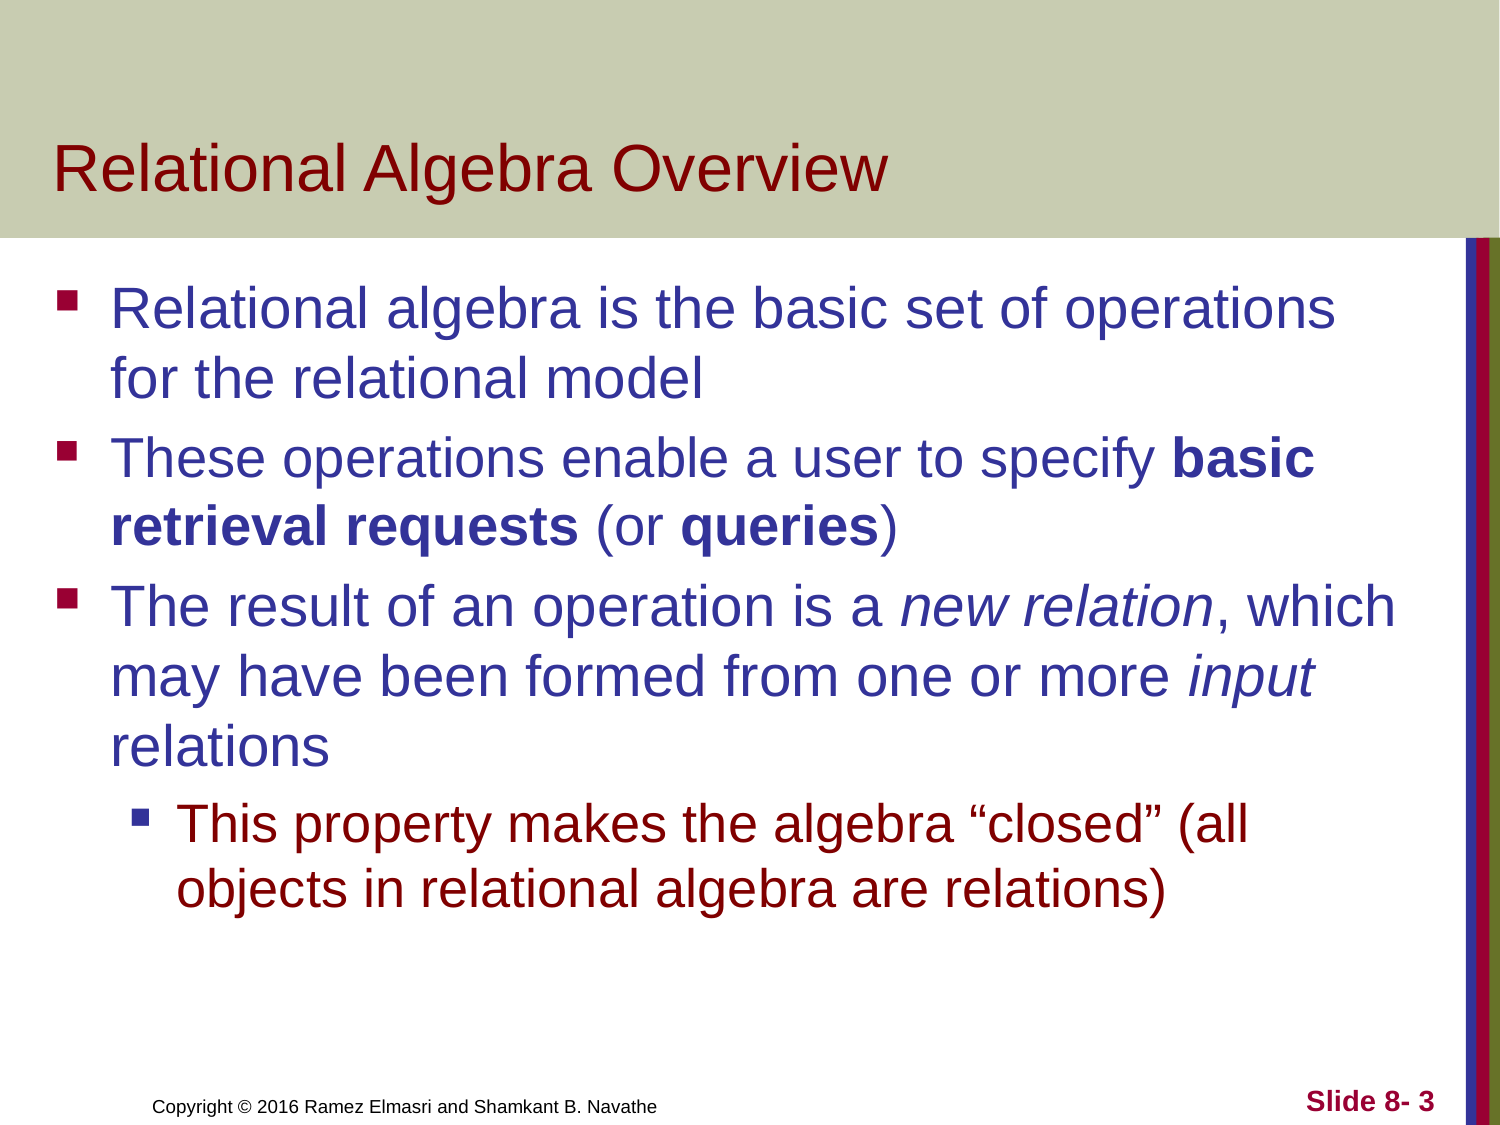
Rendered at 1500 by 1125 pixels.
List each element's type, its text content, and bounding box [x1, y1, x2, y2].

slide_number Slide 8- 3 [1137, 1049, 1451, 1125]
title Relational Algebra Overview [37, 49, 1317, 213]
list Relational algebra is the basic set of operations for the relational model These operations enable a user to specify basic retrieval requests (or queries) The result of an operation is a new relation, which may have been formed from one or more input relations This property makes the algebra “closed” (all objects in relational algebra are relations) [39, 262, 1400, 1013]
